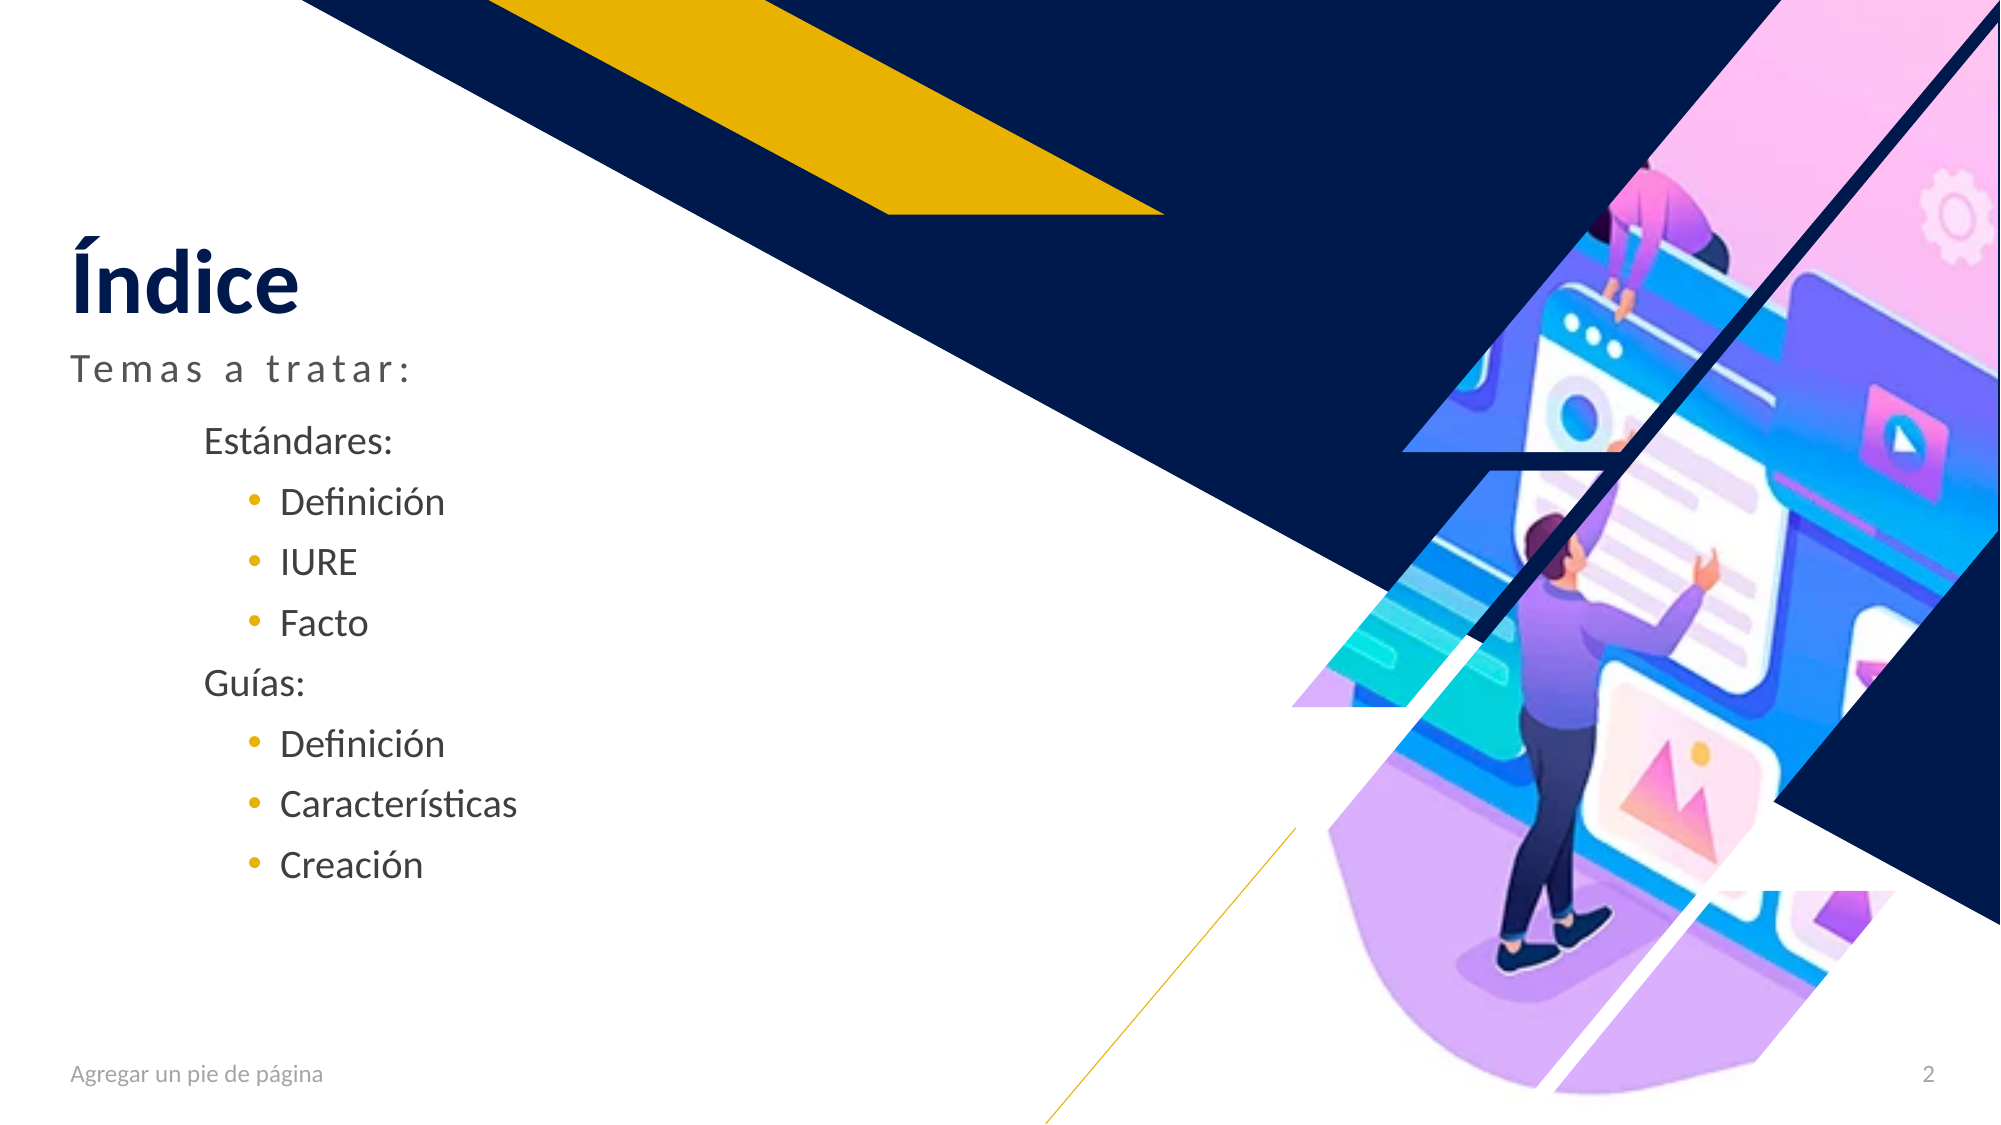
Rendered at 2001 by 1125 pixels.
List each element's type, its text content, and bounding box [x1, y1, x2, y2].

picture [1083, 0, 2000, 1125]
list Estándares: Definición IURE Facto Guías: Definición Características Creación [189, 440, 1000, 898]
footer Agregar un pie de página [55, 1042, 731, 1103]
title Índice [55, 133, 1083, 333]
list Temas a tratar: [55, 339, 1083, 440]
